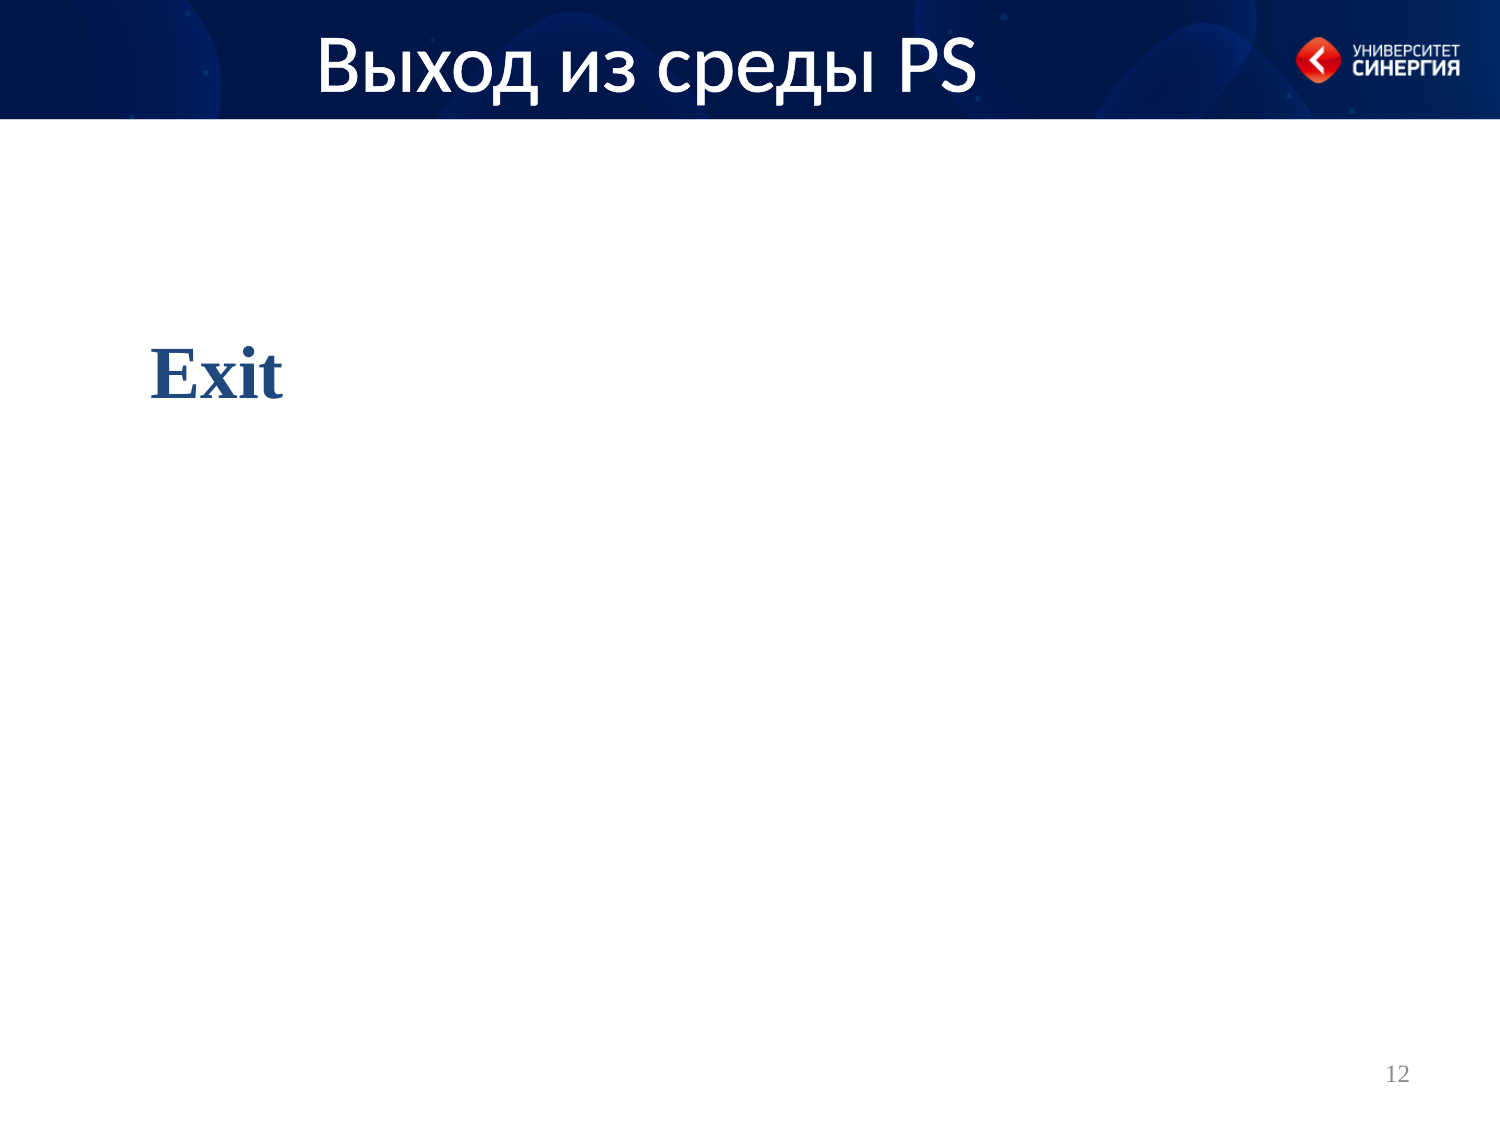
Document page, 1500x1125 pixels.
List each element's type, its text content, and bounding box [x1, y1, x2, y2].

picture [0, 0, 1500, 1125]
slide_number 12 [1074, 1042, 1426, 1103]
list Exit [135, 326, 1447, 1002]
title Выход из среды PS [0, 2, 1294, 114]
